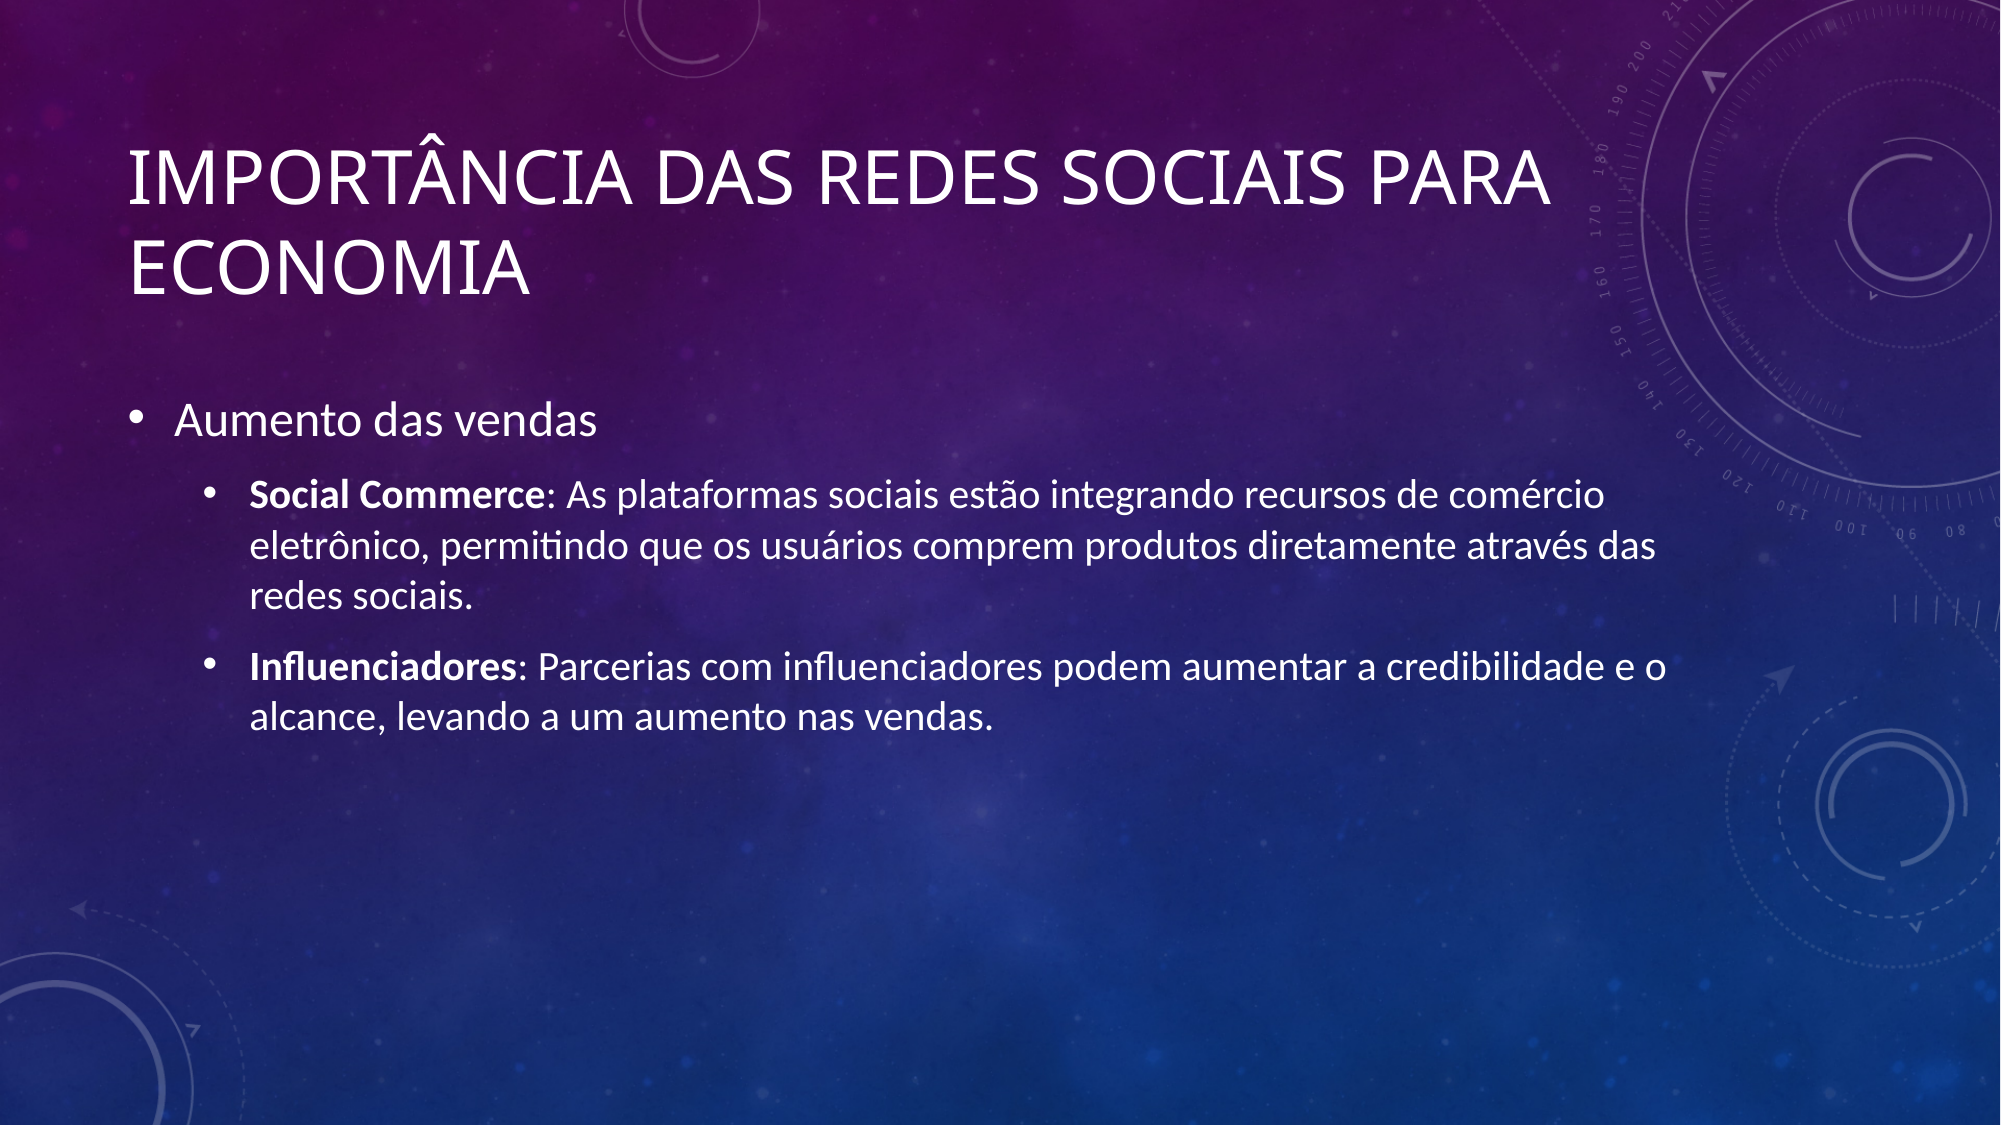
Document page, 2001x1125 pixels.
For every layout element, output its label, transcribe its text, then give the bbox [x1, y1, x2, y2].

list Aumento das vendas Social Commerce: As plataformas sociais estão integrando recursos de comércio eletrônico, permitindo que os usuários comprem produtos diretamente através das redes sociais. Influenciadores: Parcerias com influenciadores podem aumentar a credibilidade e o alcance, levando a um aumento nas vendas. [112, 314, 1775, 811]
picture [0, 0, 2001, 1125]
title Importância das redes sociais para economia [112, 99, 1775, 314]
